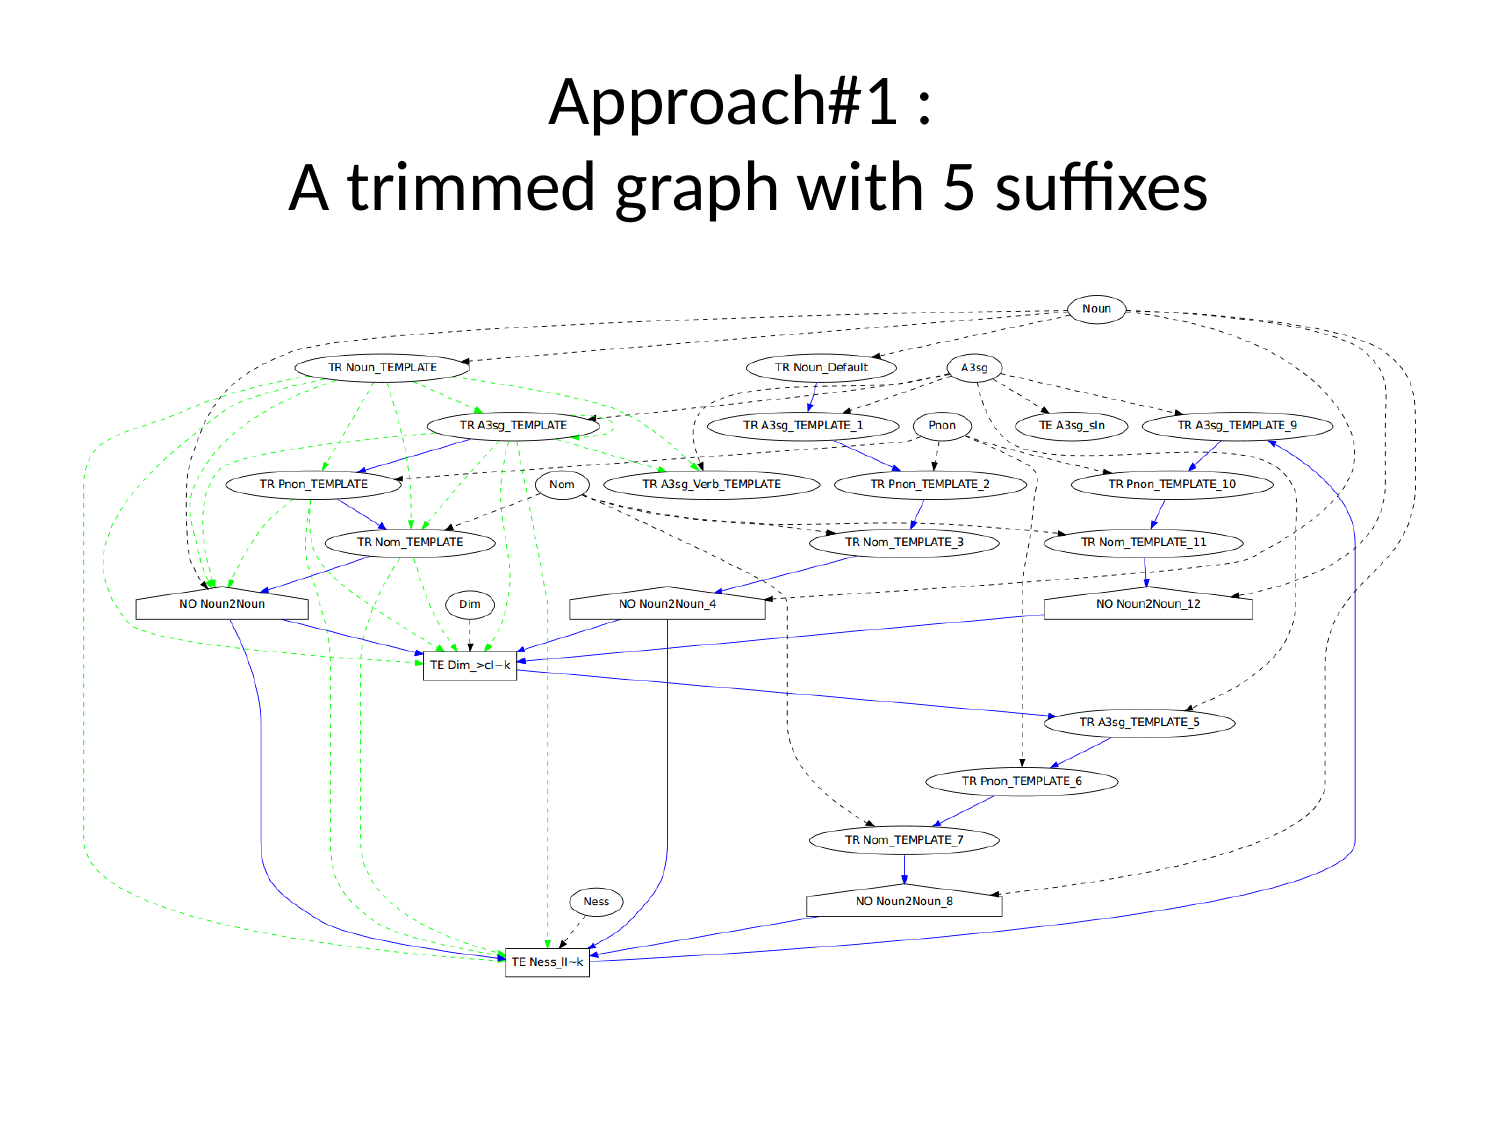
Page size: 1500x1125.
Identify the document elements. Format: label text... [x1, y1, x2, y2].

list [74, 284, 1426, 984]
title Approach#1 : A trimmed graph with 5 suffixes [75, 45, 1425, 233]
